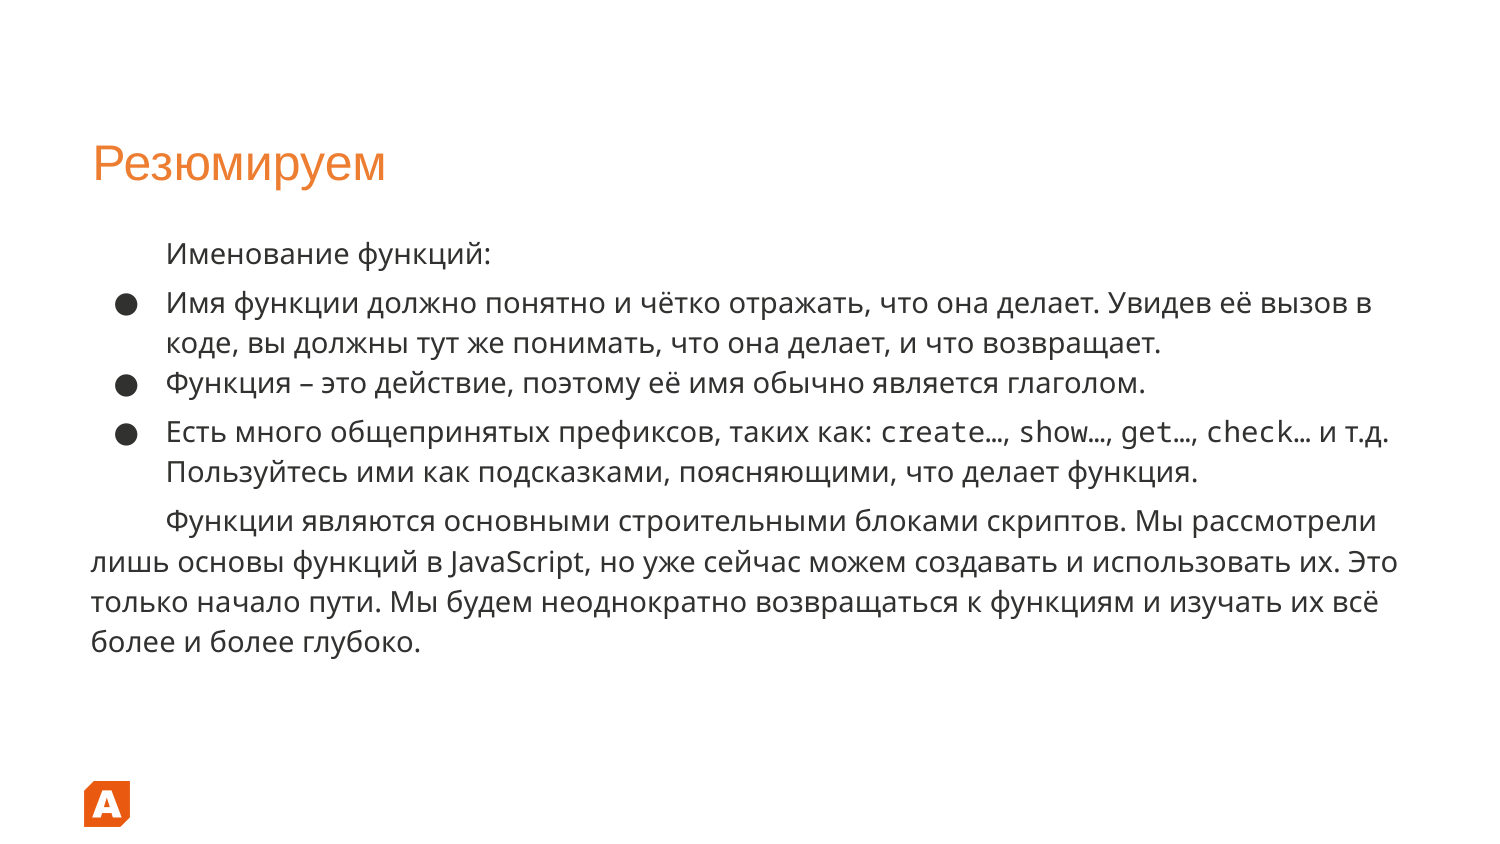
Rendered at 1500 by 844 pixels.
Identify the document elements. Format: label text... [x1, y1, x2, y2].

title Резюмируем [86, 65, 1416, 197]
list Именование функций: Имя функции должно понятно и чётко отражать, что она делает. Увидев её вызов в коде, вы должны тут же понимать, что она делает, и что возвращает. Функция – это действие, поэтому её имя обычно является глаголом. Есть много общепринятых префиксов, таких как: create…, show…, get…, check… и т.д. Пользуйтесь ими как подсказками, поясняющими, что делает функция. Функции являются основными строительными блоками скриптов. Мы рассмотрели лишь основы функций в JavaScript, но уже сейчас можем создавать и использовать их. Это только начало пути. Мы будем неоднократно возвращаться к функциям и изучать их всё более и более глубоко. [84, 224, 1416, 760]
picture [84, 781, 130, 827]
